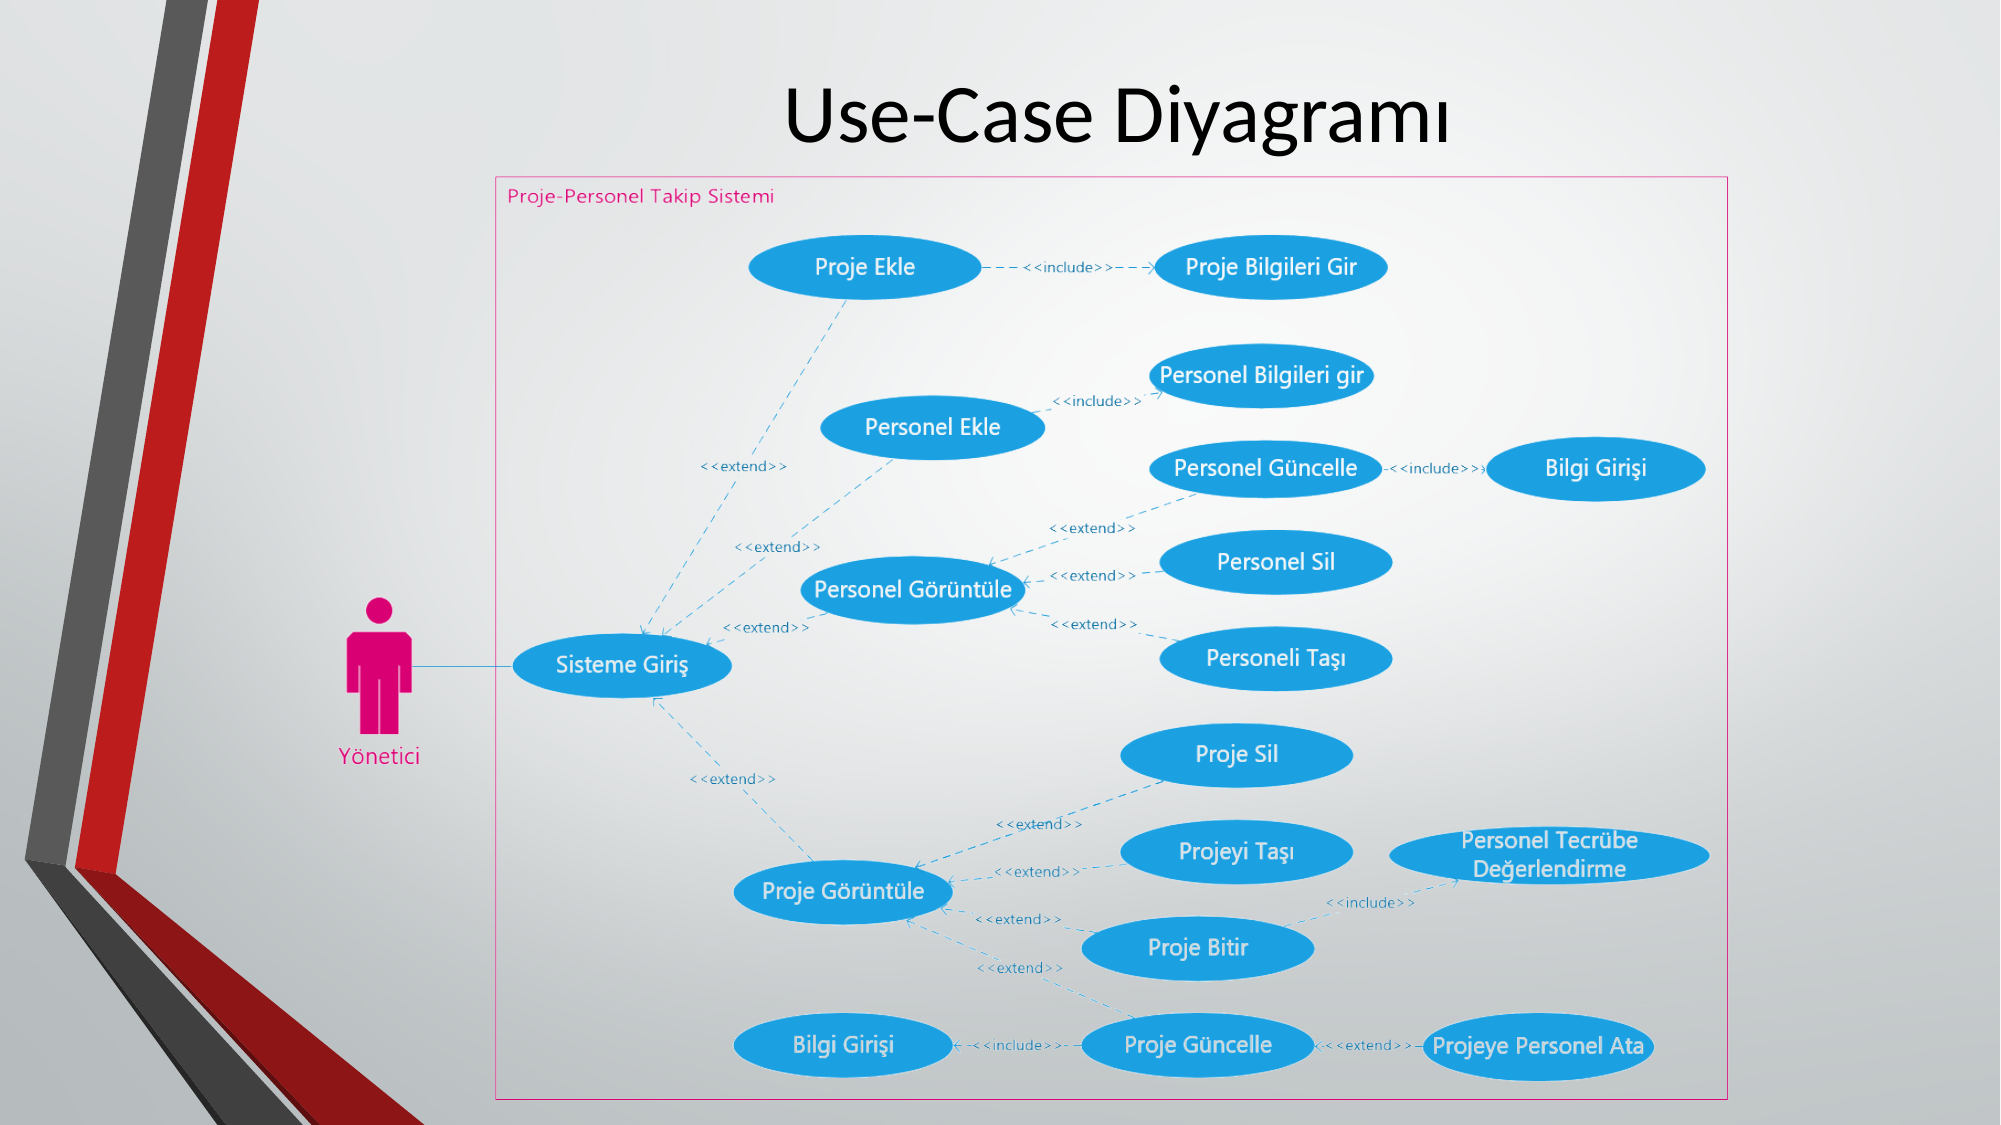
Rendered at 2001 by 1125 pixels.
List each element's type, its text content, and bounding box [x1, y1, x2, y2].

title Use-Case Diyagramı [296, 0, 1941, 218]
picture [260, 130, 1747, 1121]
